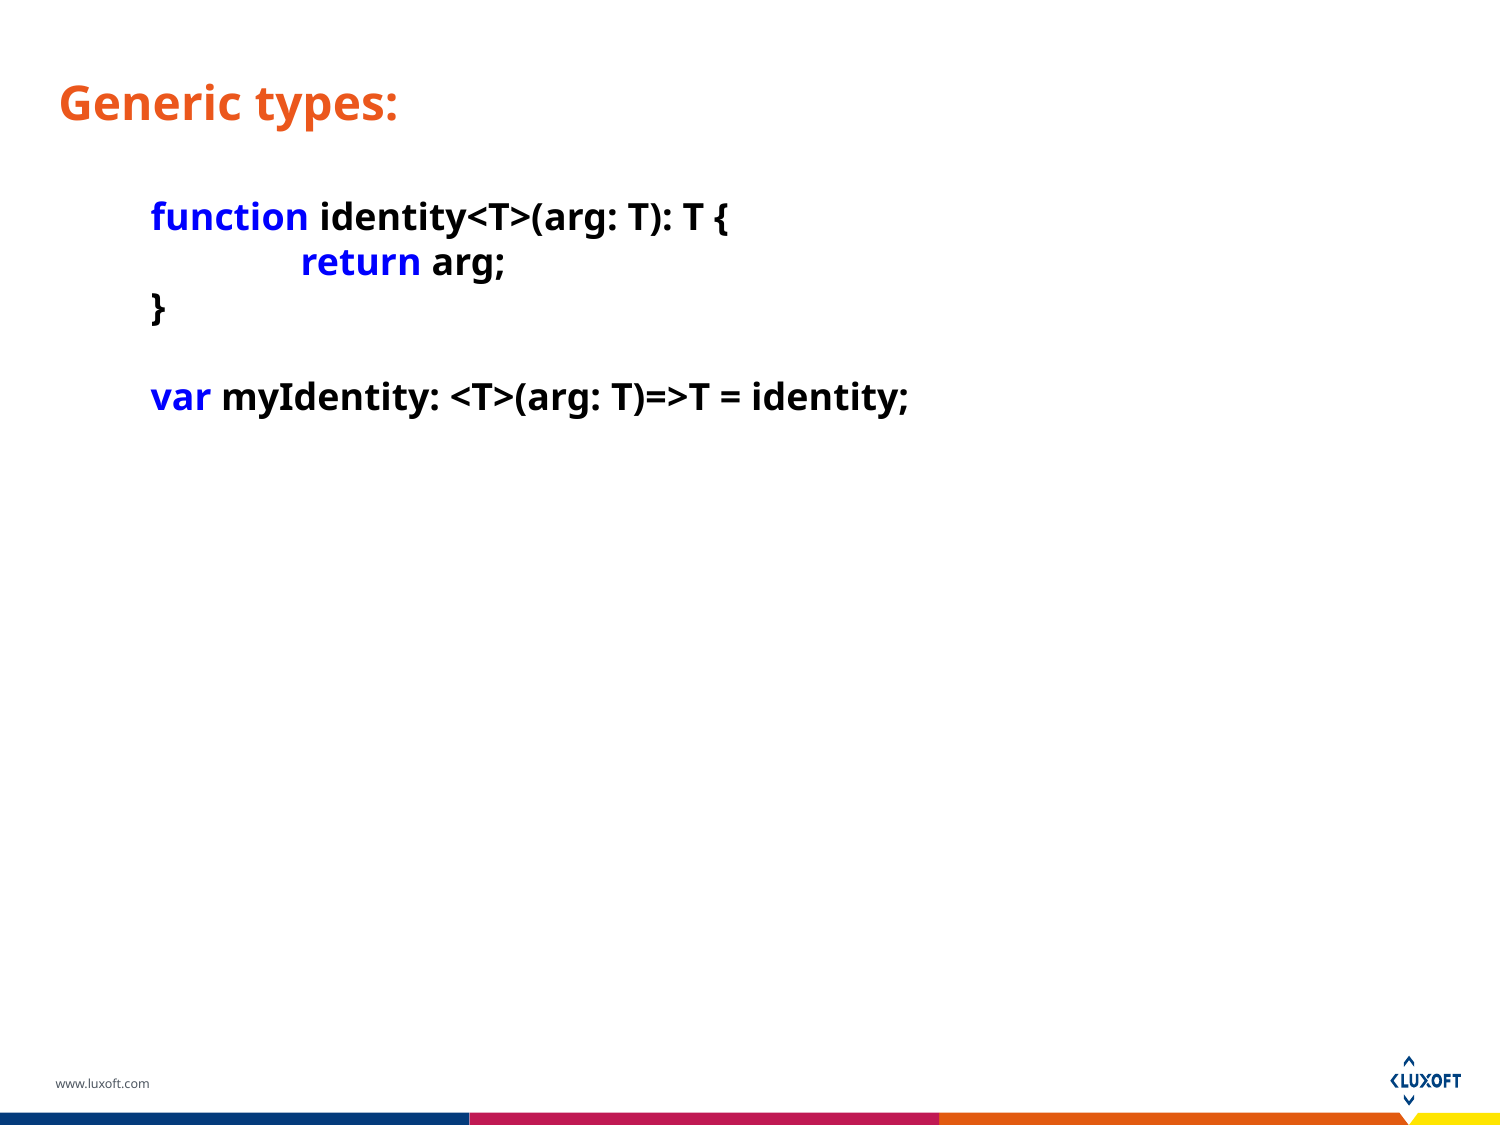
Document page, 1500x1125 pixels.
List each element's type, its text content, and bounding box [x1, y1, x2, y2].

text_box function identity<T>(arg: T): T { return arg; } var myIdentity: <T>(arg: T)=>T = identity; [60, 185, 1457, 426]
title Generic types: [47, 59, 1457, 143]
